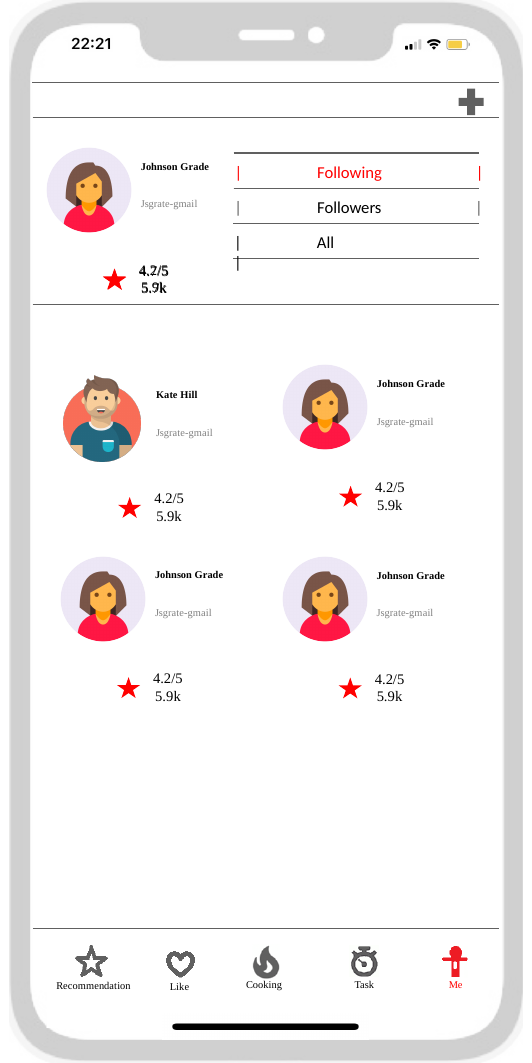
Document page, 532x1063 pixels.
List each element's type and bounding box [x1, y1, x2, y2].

text_box [102, 253, 185, 304]
text_box [274, 356, 469, 522]
picture [9, 0, 523, 1063]
text_box [274, 548, 469, 713]
text_box [32, 82, 499, 118]
text_box [52, 548, 247, 713]
text_box [219, 152, 499, 261]
text_box [63, 375, 248, 533]
